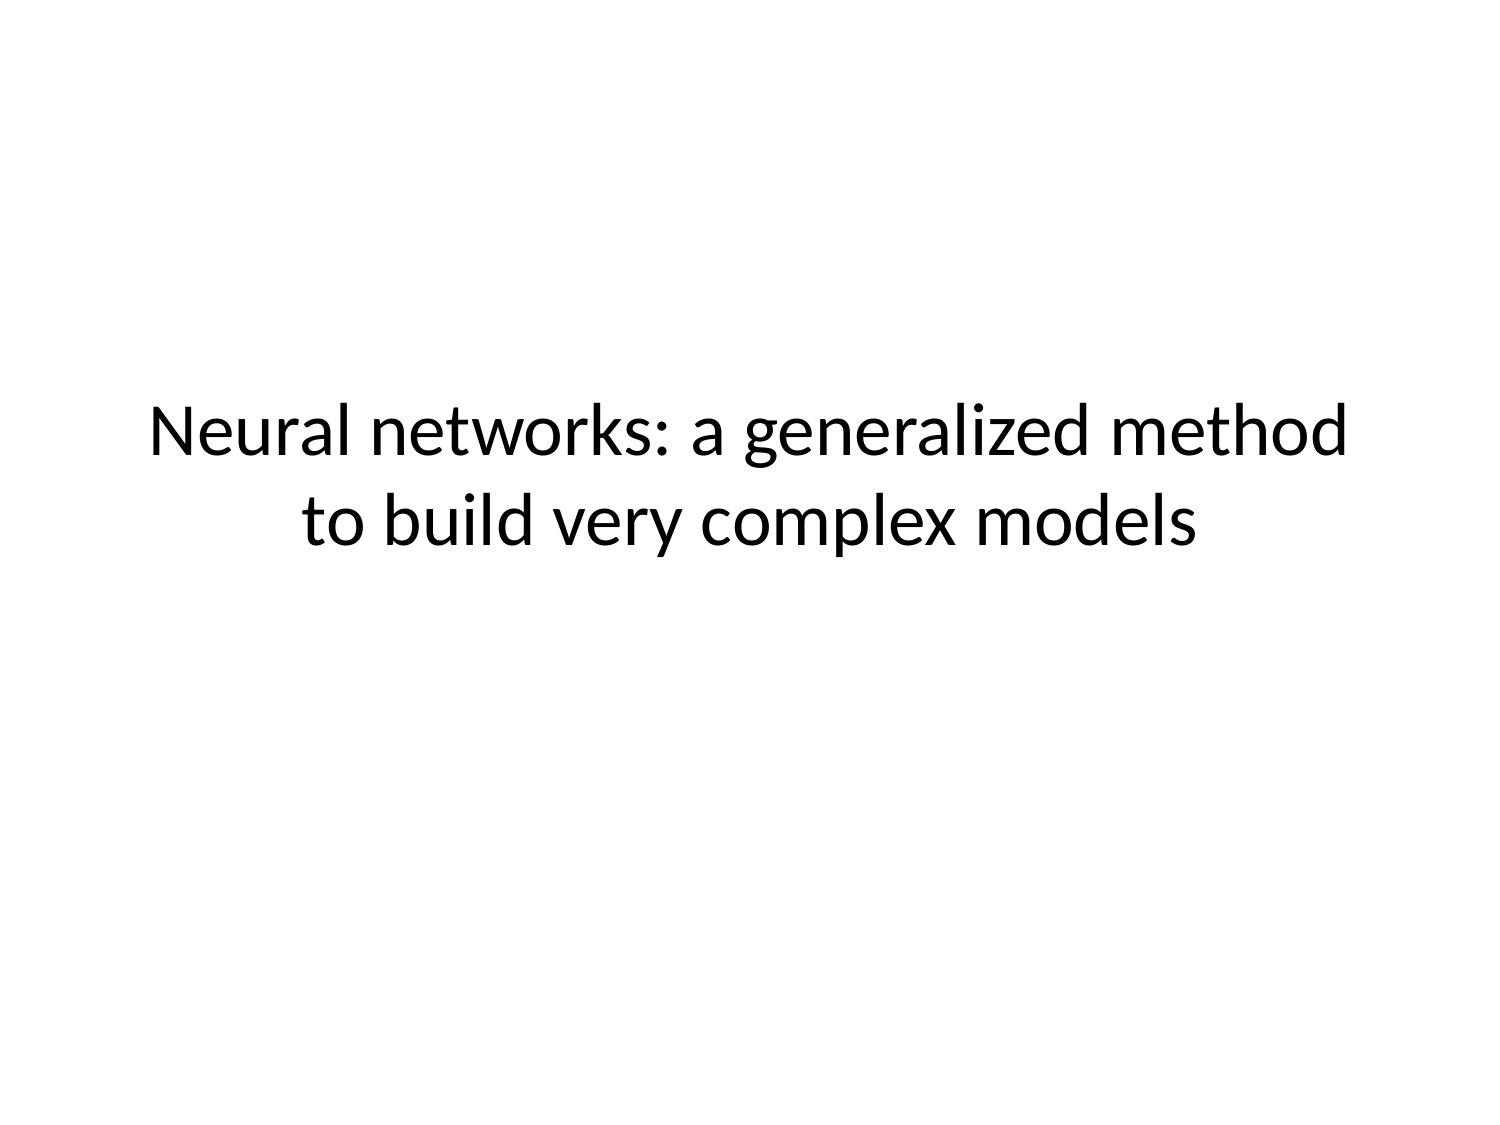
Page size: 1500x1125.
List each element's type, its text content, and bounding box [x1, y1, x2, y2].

title Neural networks: a generalized method to build very complex models [112, 349, 1388, 591]
